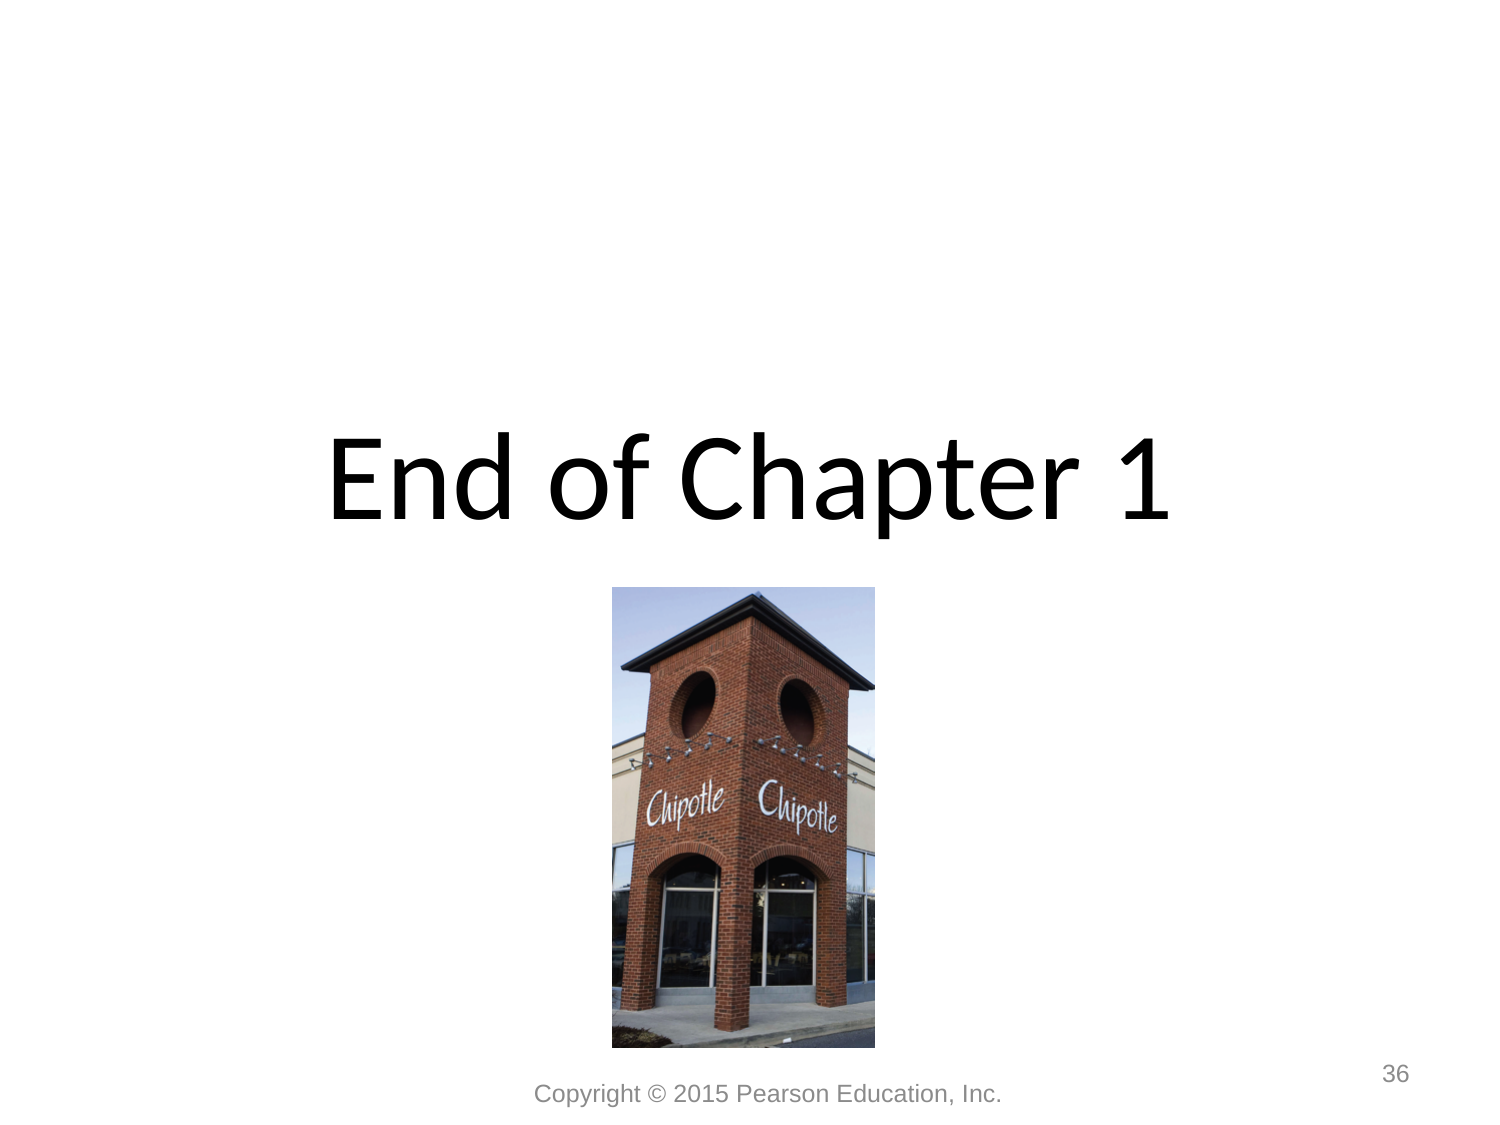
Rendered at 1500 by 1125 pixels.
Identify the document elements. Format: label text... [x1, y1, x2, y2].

slide_number 36 [1074, 1042, 1425, 1103]
footer Copyright © 2015 Pearson Education, Inc. [512, 1062, 1025, 1123]
title End of Chapter 1 [112, 349, 1388, 591]
picture [612, 587, 876, 1048]
